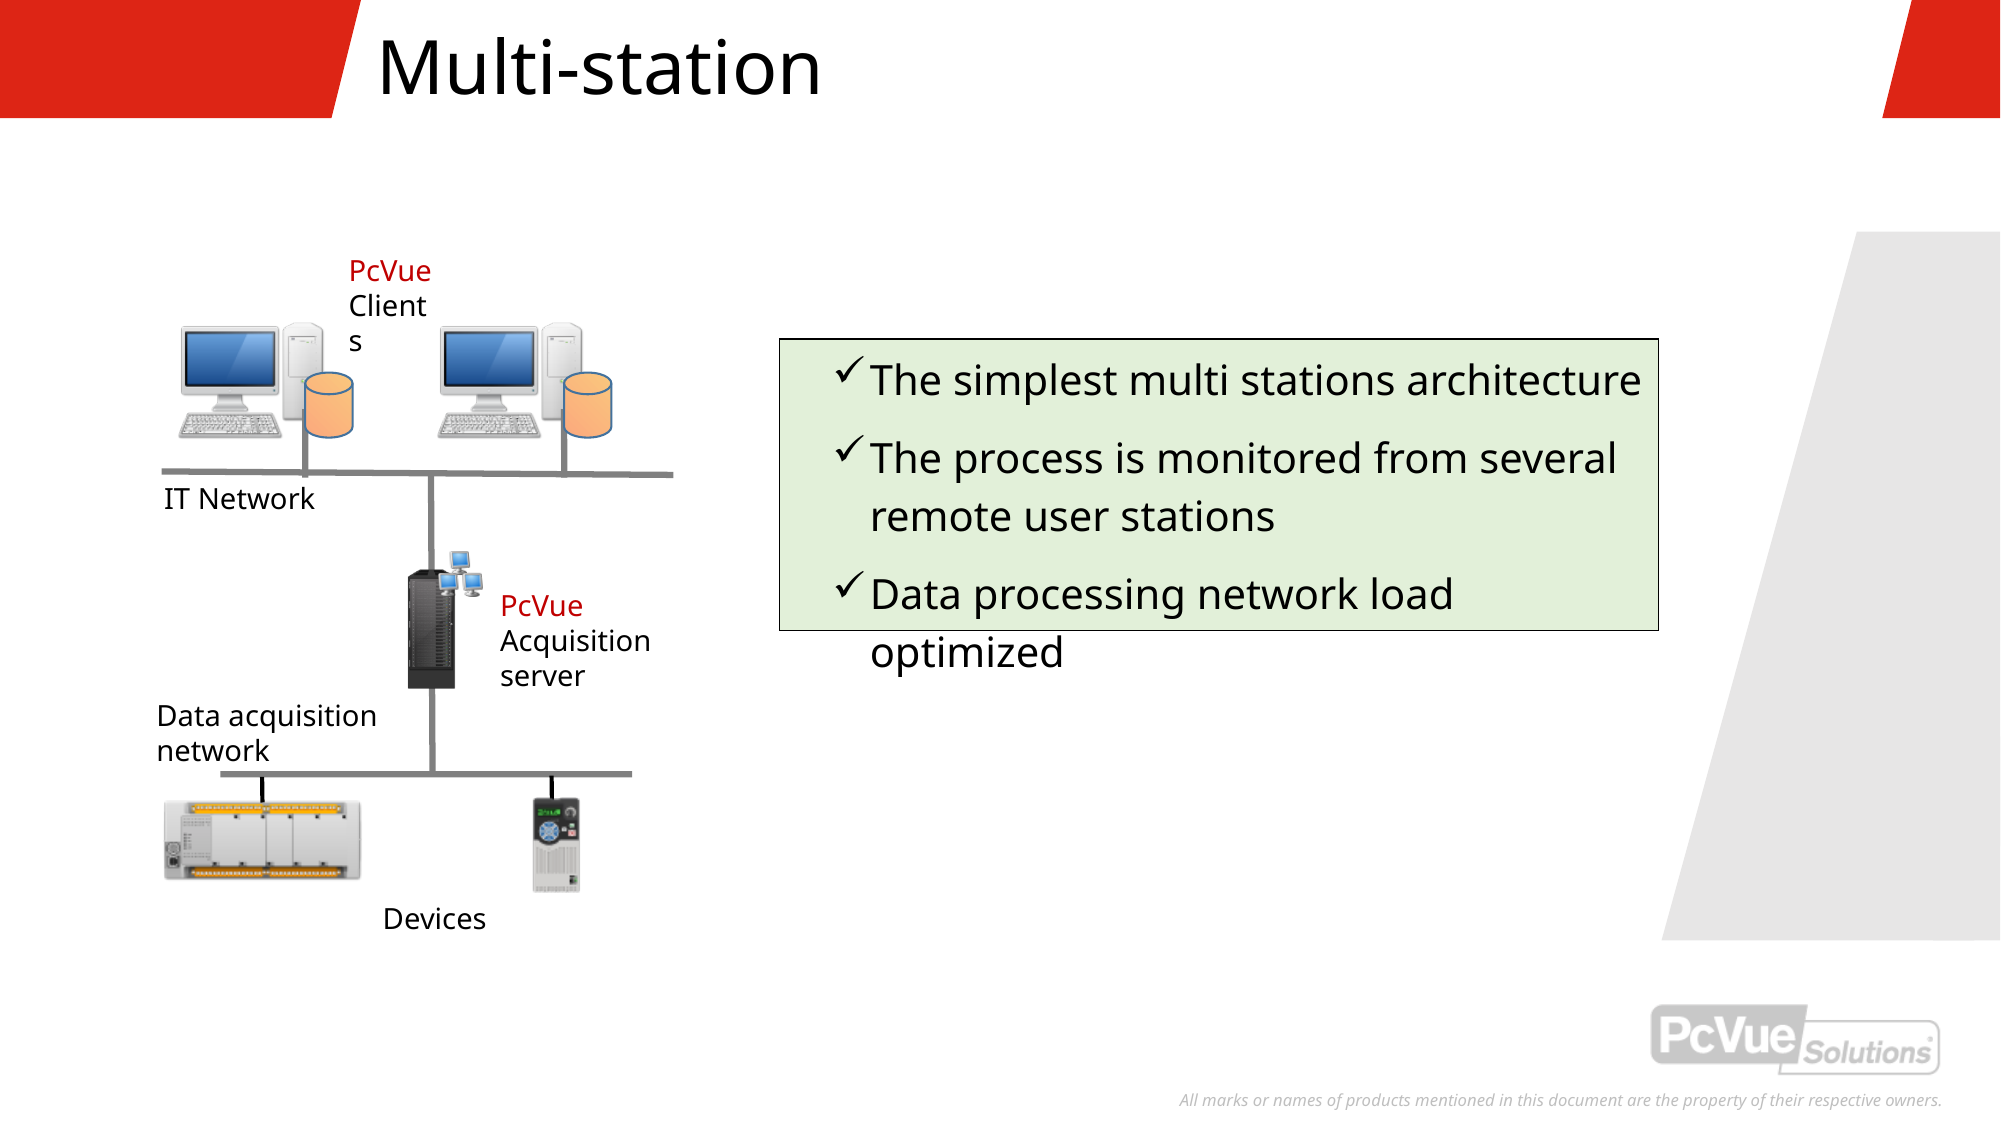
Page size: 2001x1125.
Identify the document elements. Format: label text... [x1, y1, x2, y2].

list Multi-station [362, 0, 1906, 119]
text_box The simplest multi stations architecture The process is monitored from several remote user stations Data processing network load optimized [779, 338, 1659, 631]
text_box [141, 244, 674, 944]
